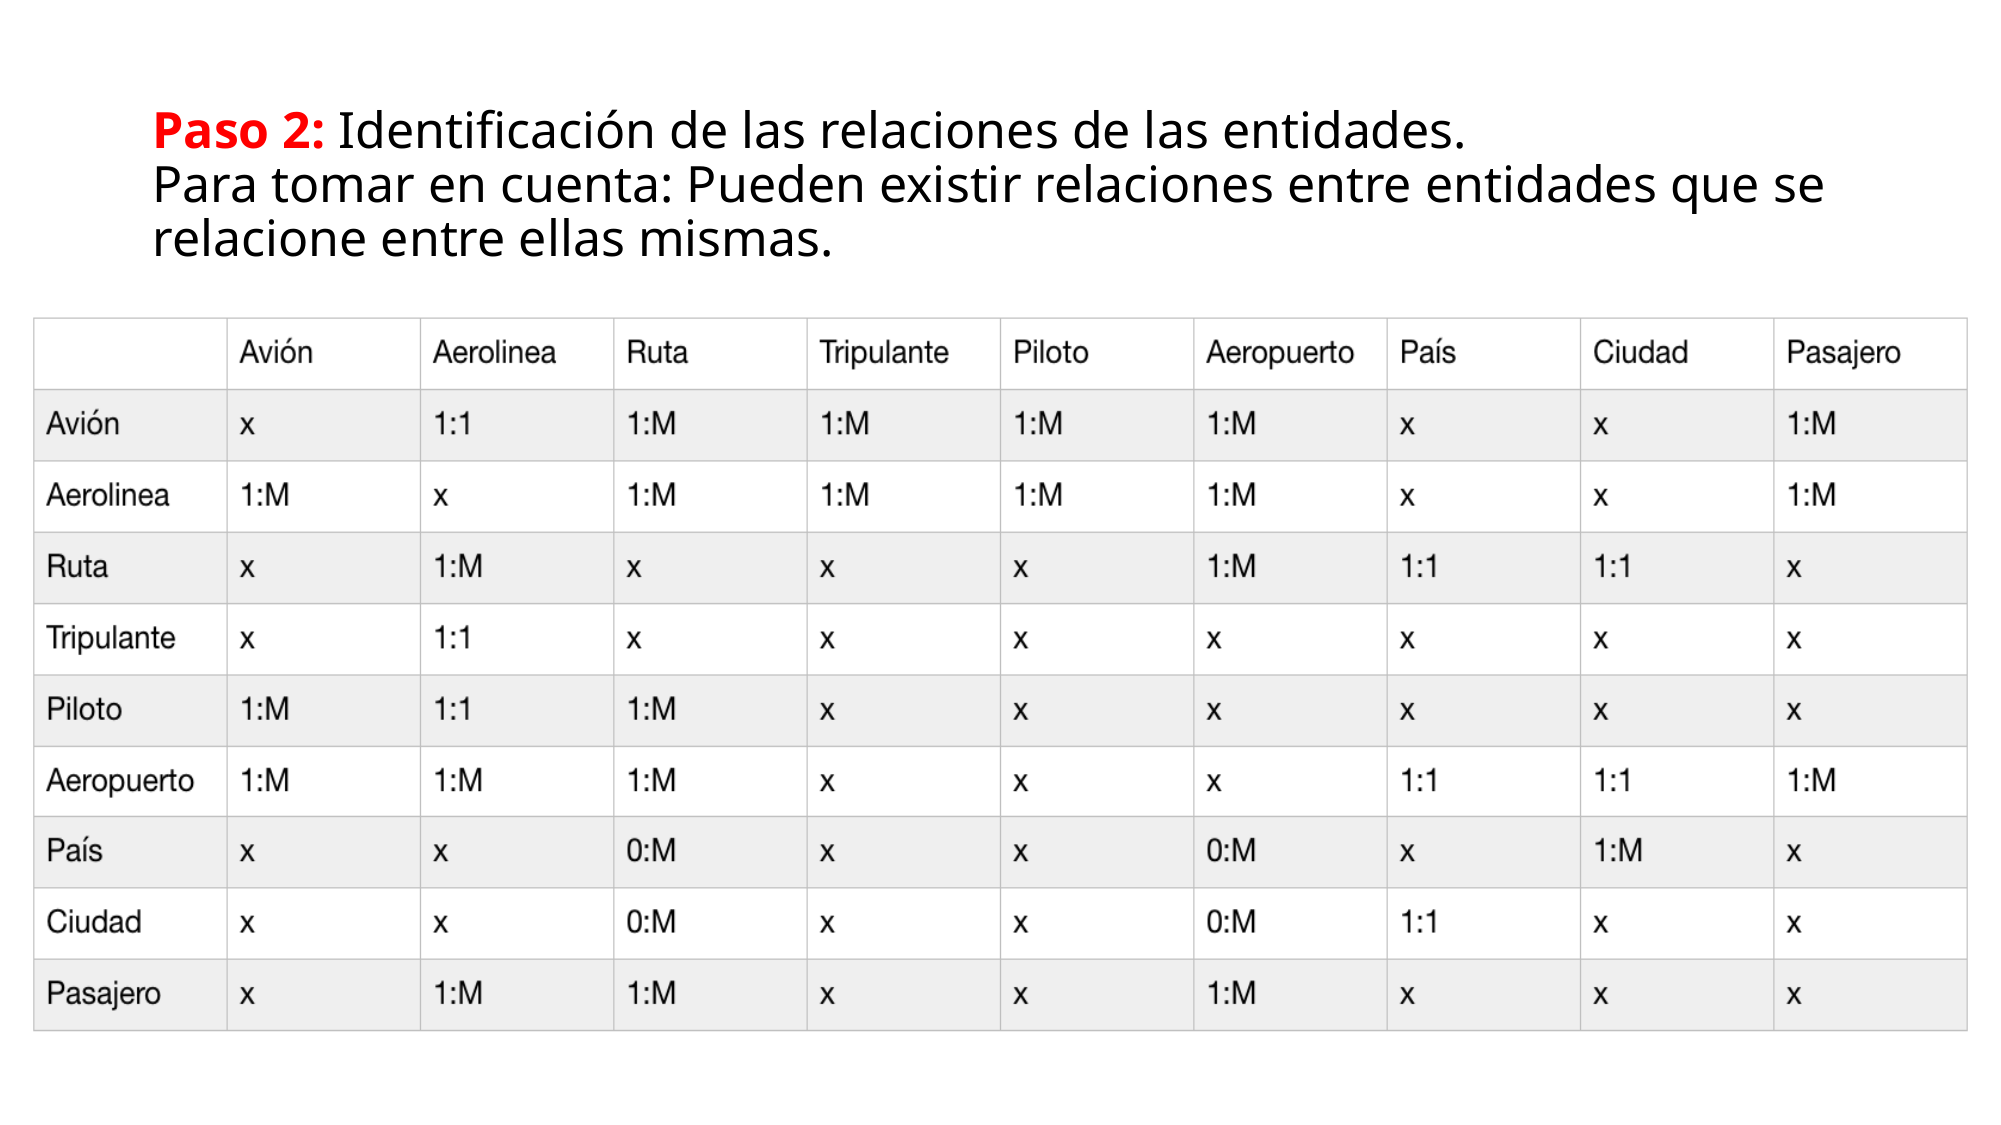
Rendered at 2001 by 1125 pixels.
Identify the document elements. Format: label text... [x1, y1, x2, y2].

picture [13, 293, 1987, 1056]
title Paso 2: Identificación de las relaciones de las entidades. Para tomar en cuenta: Pueden existir relaciones entre entidades que se relacione entre ellas mismas. [137, 112, 1863, 293]
